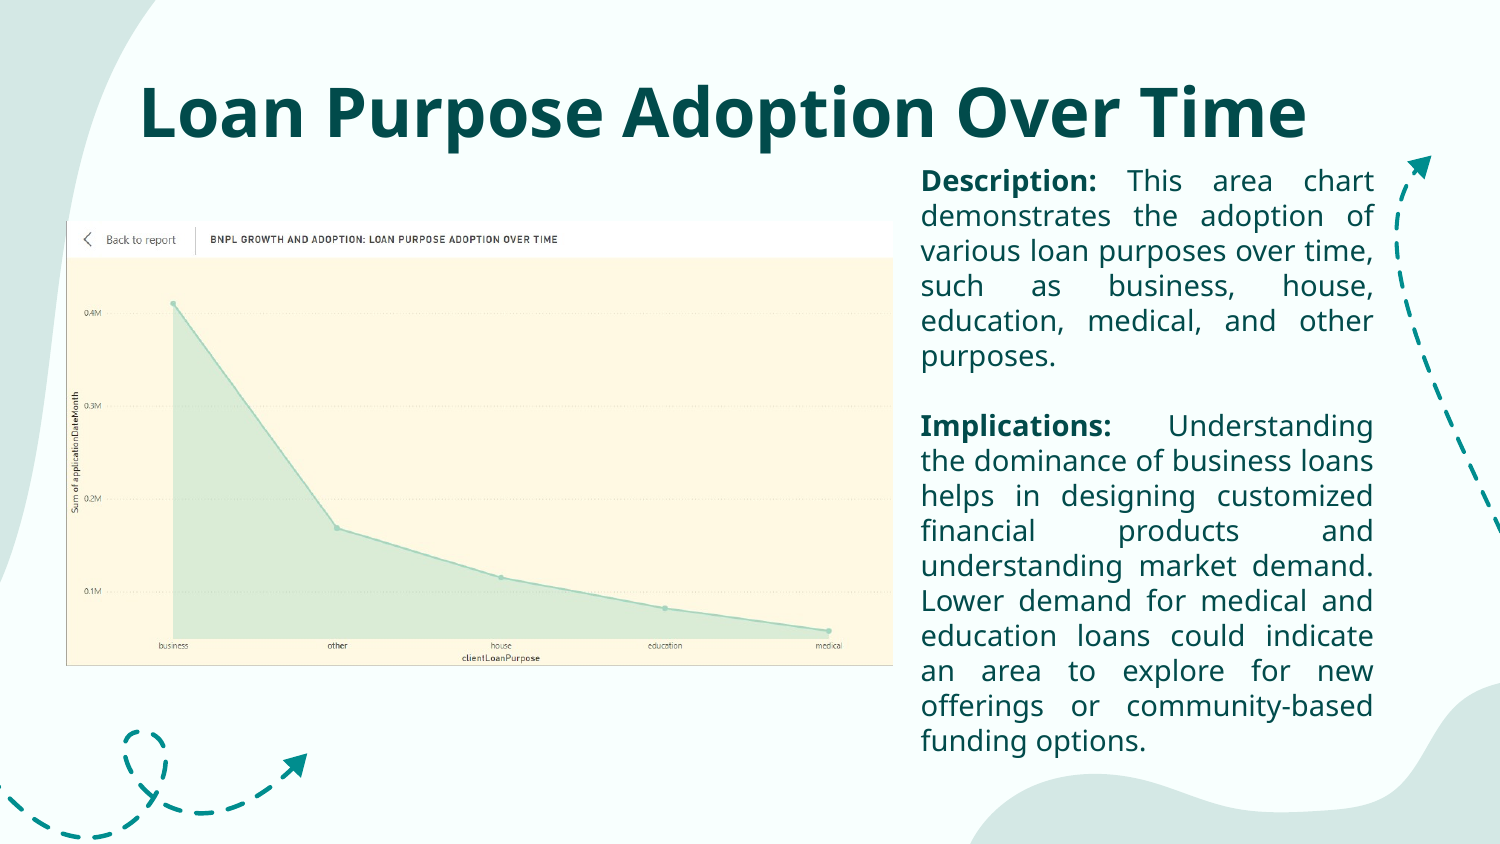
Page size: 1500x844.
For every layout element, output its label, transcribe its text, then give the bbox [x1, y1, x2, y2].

picture [66, 221, 893, 666]
subtitle Description: This area chart demonstrates the adoption of various loan purposes over time, such as business, house, education, medical, and other purposes. Implications: Understanding the dominance of business loans helps in designing customized financial products and understanding market demand. Lower demand for medical and education loans could indicate an area to explore for new offerings or community-based funding options. [905, 147, 1390, 683]
title Loan Purpose Adoption Over Time [123, 53, 1377, 148]
